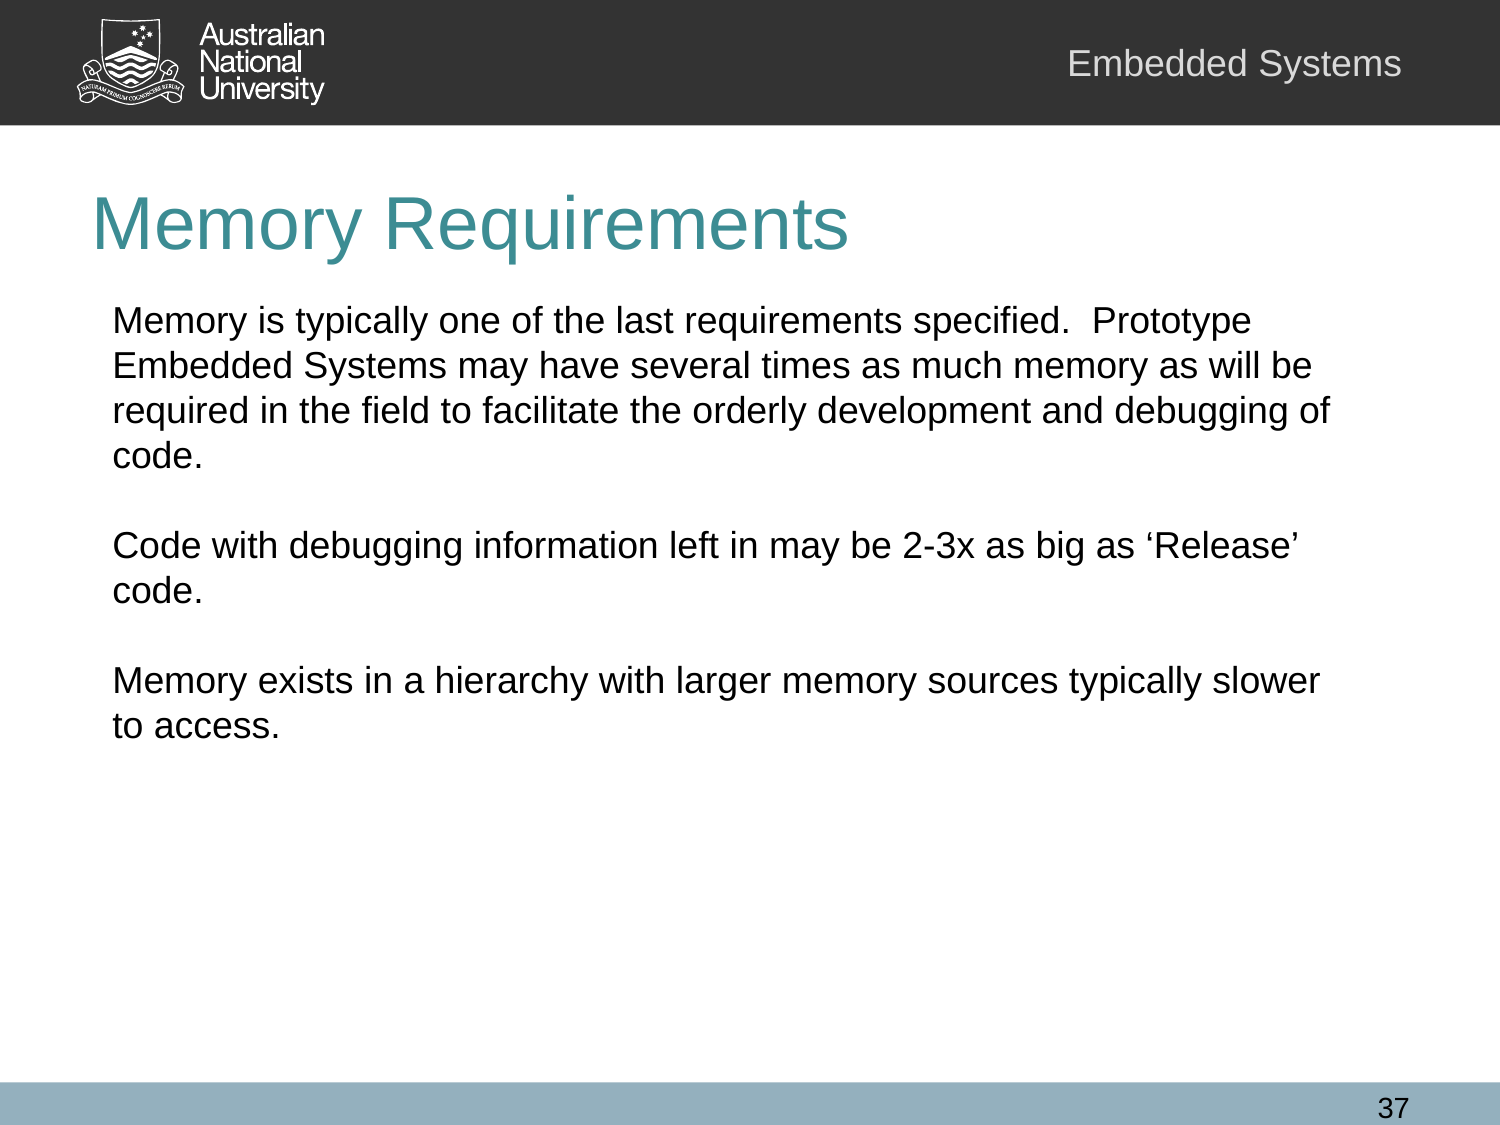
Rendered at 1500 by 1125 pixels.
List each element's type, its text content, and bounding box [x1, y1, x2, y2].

slide_number 37 [1328, 1082, 1426, 1118]
title Memory Requirements [76, 125, 1428, 314]
text_box Memory is typically one of the last requirements specified. Prototype Embedded Systems may have several times as much memory as will be required in the field to facilitate the orderly development and debugging of code. Code with debugging information left in may be 2-3x as big as ‘Release’ code. Memory exists in a hierarchy with larger memory sources typically slower to access. [97, 289, 1352, 754]
